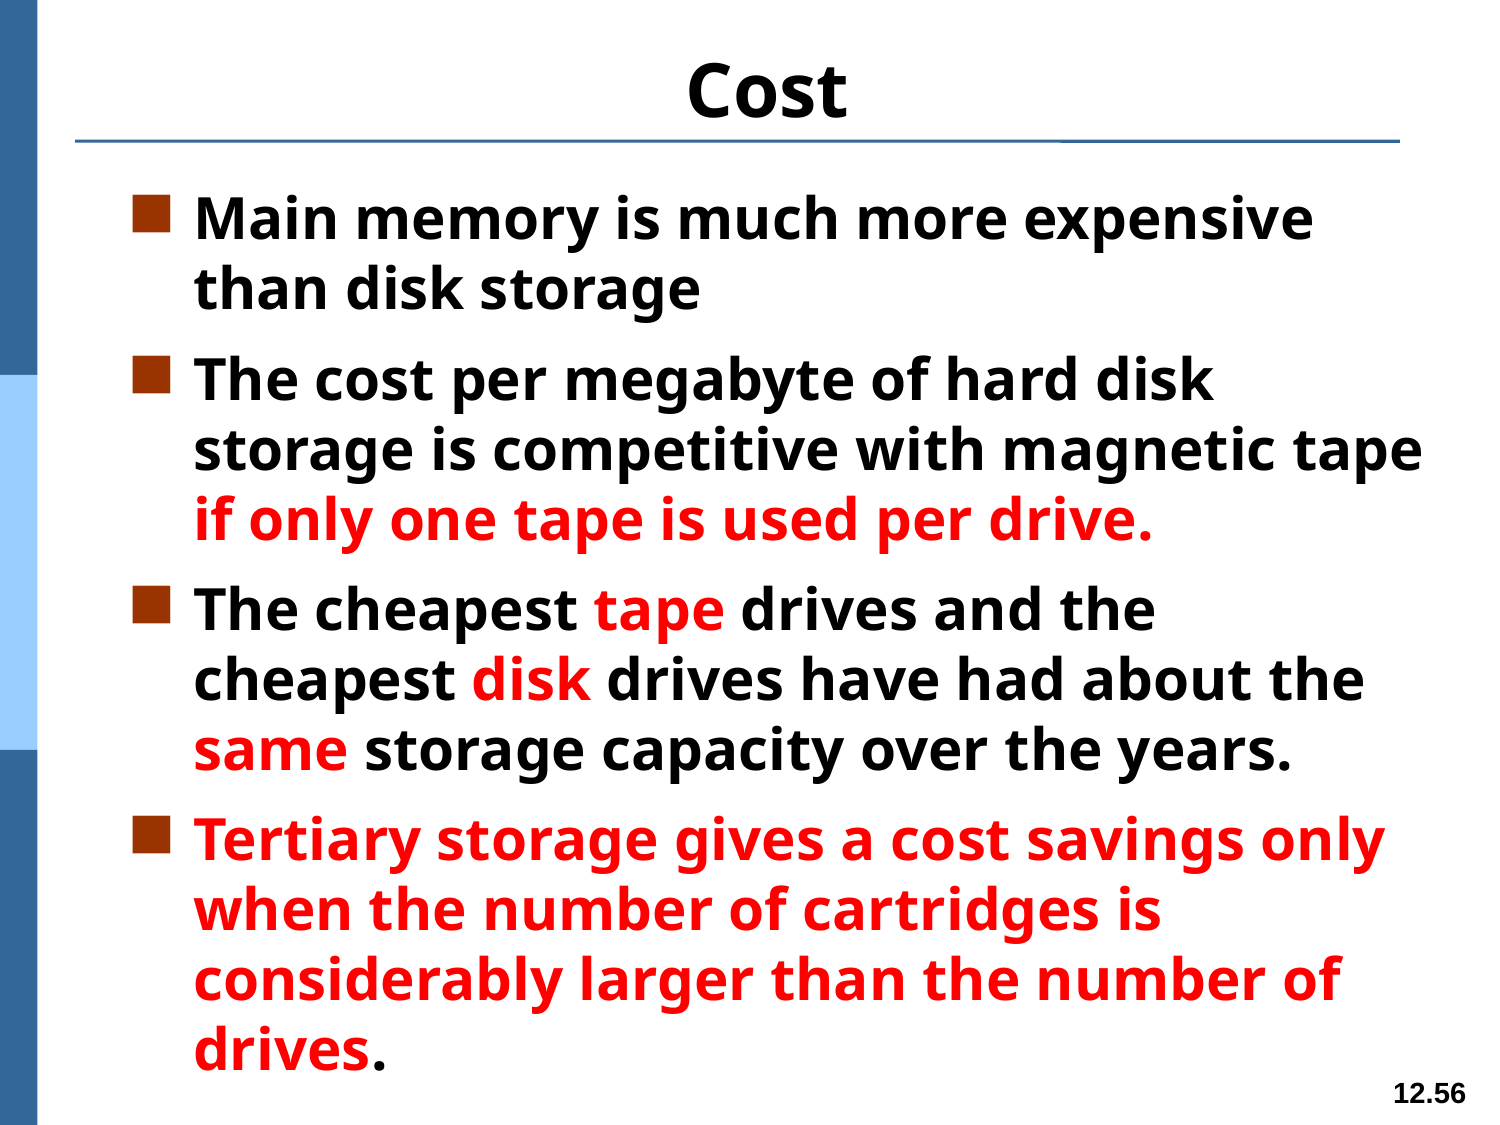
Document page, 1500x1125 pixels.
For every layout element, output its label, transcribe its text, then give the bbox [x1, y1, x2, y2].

list Main memory is much more expensive than disk storage The cost per megabyte of hard disk storage is competitive with magnetic tape if only one tape is used per drive. The cheapest tape drives and the cheapest disk drives have had about the same storage capacity over the years. Tertiary storage gives a cost savings only when the number of cartridges is considerably larger than the number of drives. [121, 173, 1441, 918]
title Cost [92, 45, 1443, 141]
